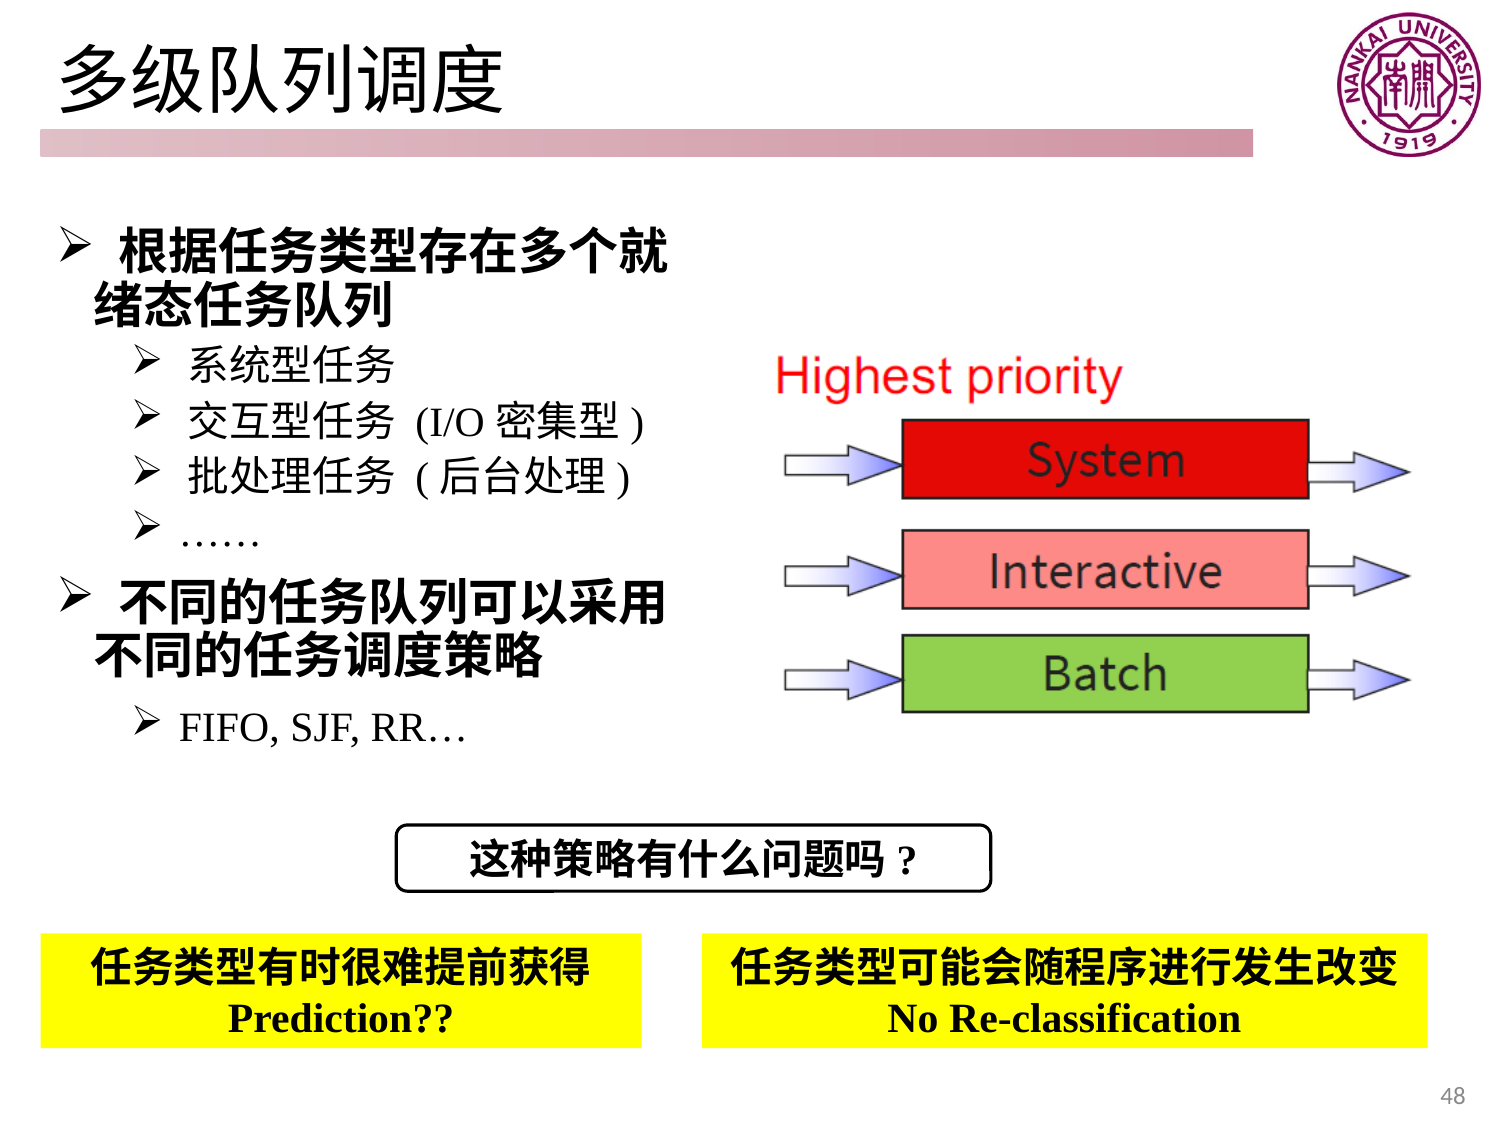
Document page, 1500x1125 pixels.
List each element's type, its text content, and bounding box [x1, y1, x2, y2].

text_box 任务类型有时很难提前获得 Prediction?? [40, 933, 642, 1049]
text_box 任务类型可能会随程序进行发生改变 No Re-classification [701, 933, 1428, 1049]
title 多级队列调度 [40, 33, 1335, 133]
text_box 这种策略有什么问题吗? [395, 823, 992, 893]
list 根据任务类型存在多个就绪态任务队列 系统型任务 交互型任务 (I/O密集型) 批处理任务 (后台处理) …… 不同的任务队列可以采用不同的任务调度策略 FIFO, SJF, RR… [40, 218, 694, 1042]
picture [766, 345, 1420, 735]
slide_number 48 [1143, 1065, 1481, 1125]
picture [1337, 12, 1481, 157]
